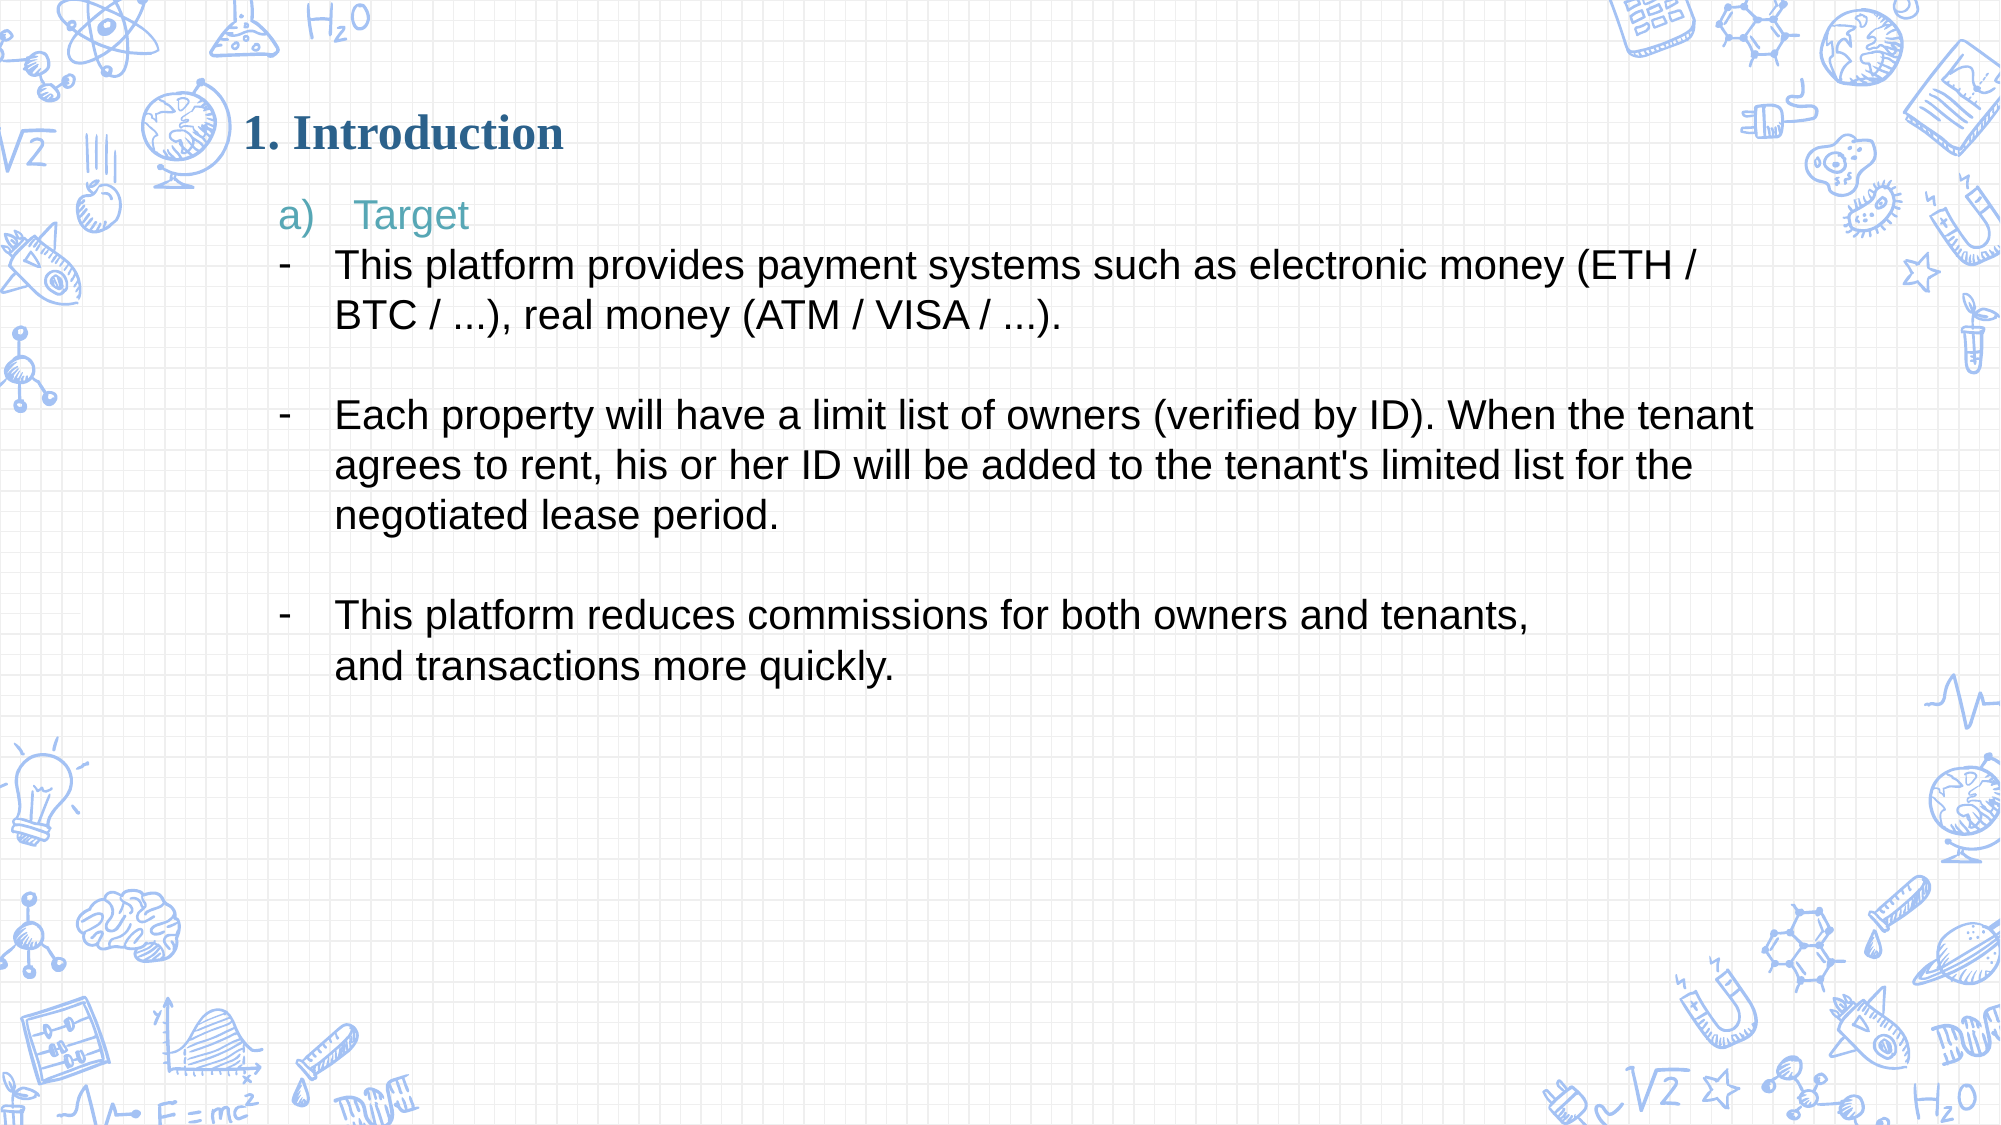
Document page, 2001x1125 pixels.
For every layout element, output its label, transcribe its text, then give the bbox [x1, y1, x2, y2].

text_box Target This platform provides payment systems such as electronic money (ETH / BTC / ...), real money (ATM / VISA / ...). Each property will have a limit list of owners (verified by ID). When the tenant agrees to rent, his or her ID will be added to the tenant's limited list for the negotiated lease period. This platform reduces commissions for both owners and tenants, and transactions more quickly. [258, 168, 1778, 958]
text_box 1. Introduction [227, 92, 1032, 167]
